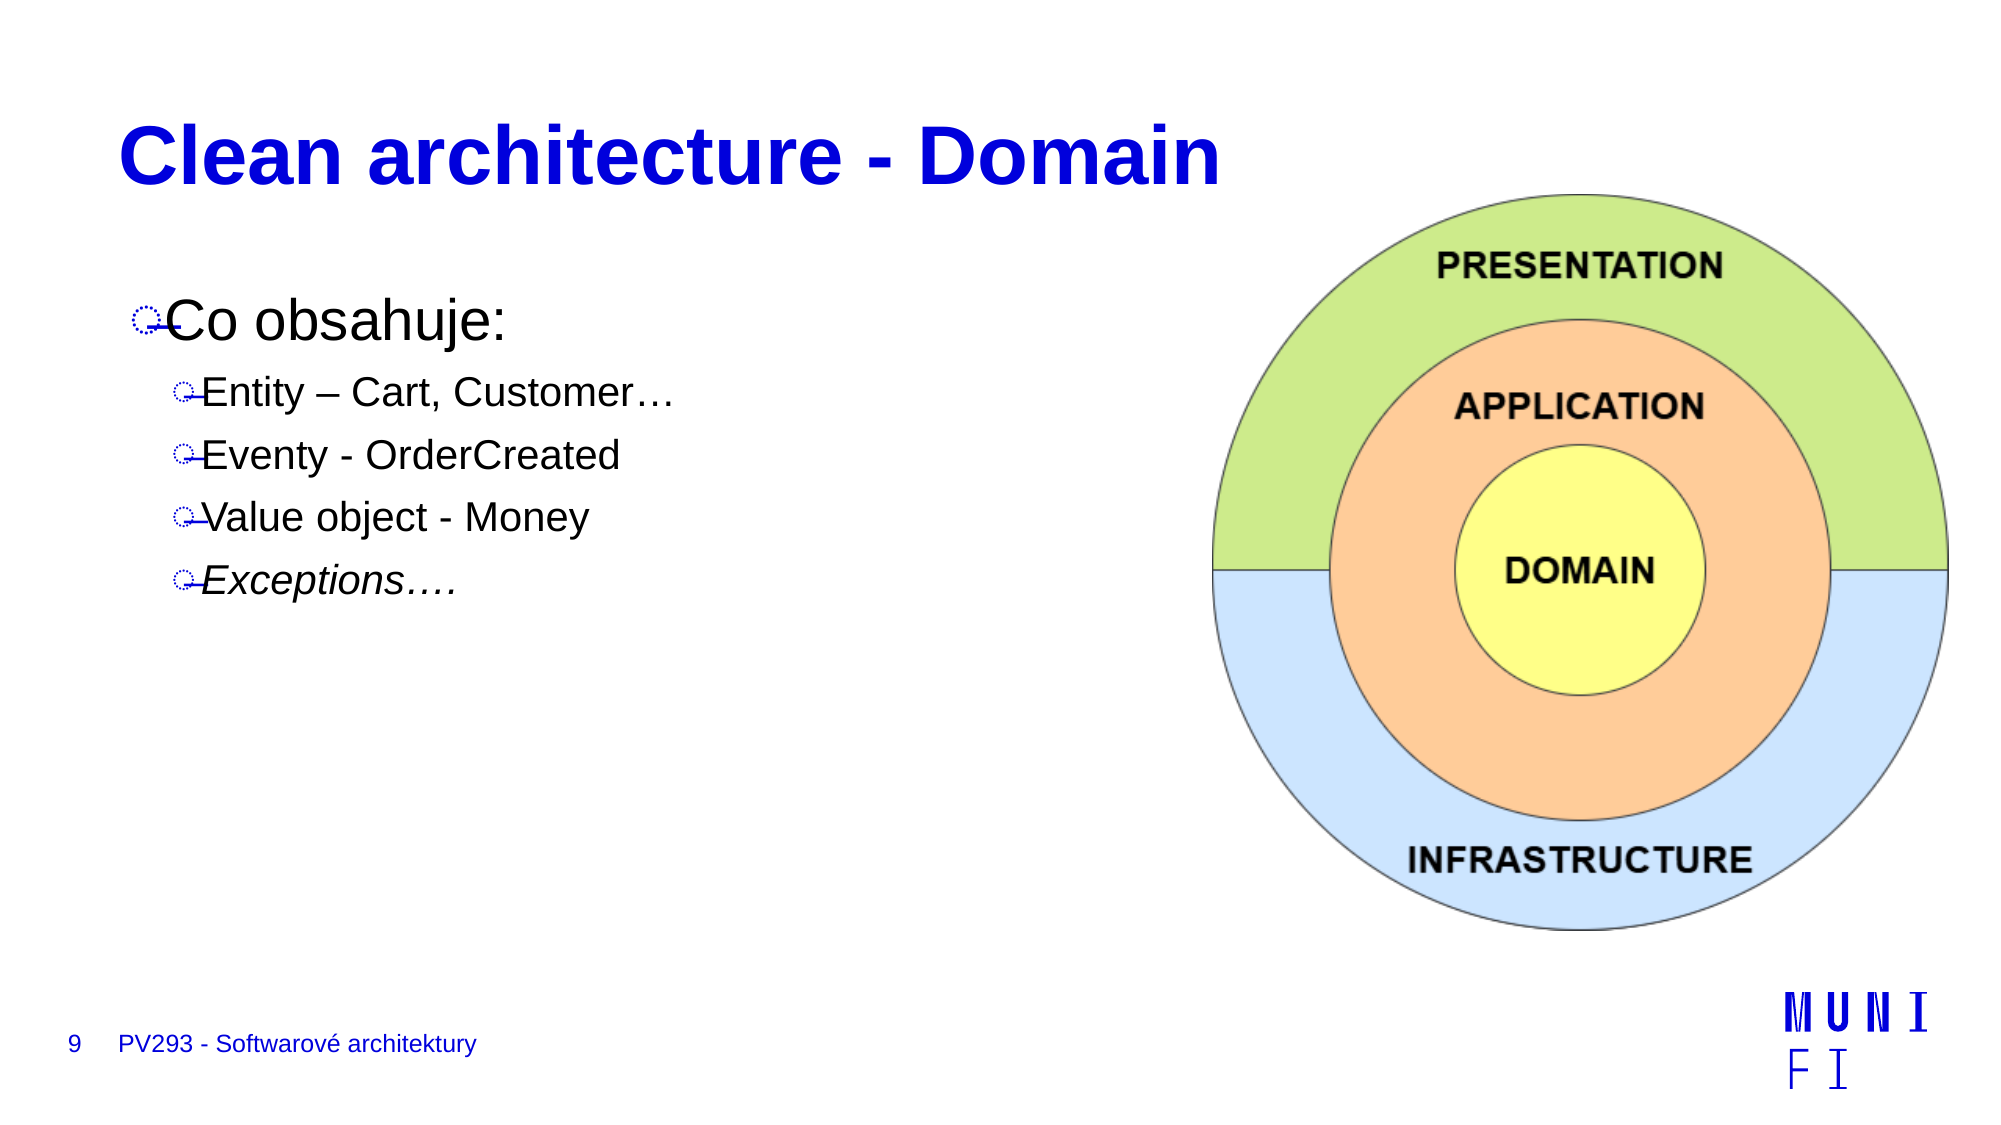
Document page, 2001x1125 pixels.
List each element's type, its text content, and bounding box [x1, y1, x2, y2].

picture [1212, 194, 1949, 931]
footer PV293 - Softwarové architektury [118, 1021, 1418, 1063]
slide_number 9 [67, 1021, 110, 1063]
title Clean architecture - Domain [118, 118, 1883, 193]
list Co obsahuje: Entity – Cart, Customer… Eventy - OrderCreated Value object - Money Exceptions…. [118, 277, 1883, 957]
